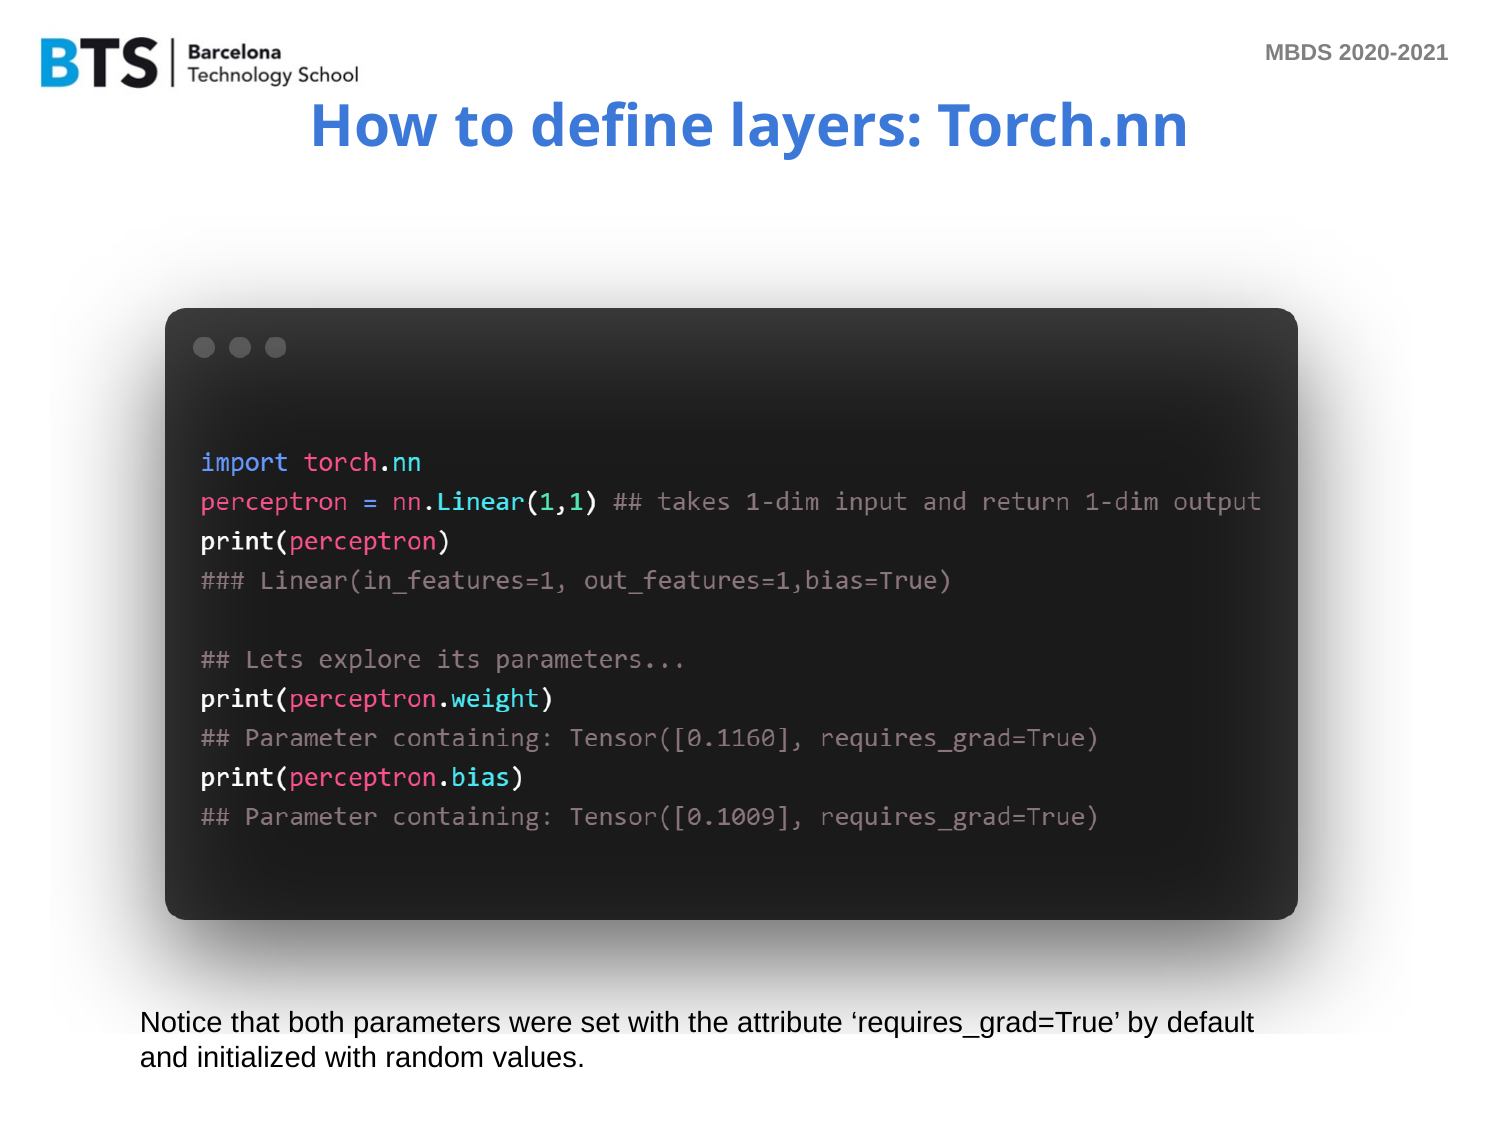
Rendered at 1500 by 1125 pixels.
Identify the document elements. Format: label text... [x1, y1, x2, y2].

title How to define layers: Torch.nn [75, 77, 1425, 170]
picture [49, 193, 1413, 1035]
picture [52, 47, 66, 58]
text_box Notice that both parameters were set with the attribute ‘requires_grad=True’ by default and initialized with random values. [124, 1043, 1319, 1088]
picture [19, 22, 381, 103]
picture [52, 65, 67, 78]
